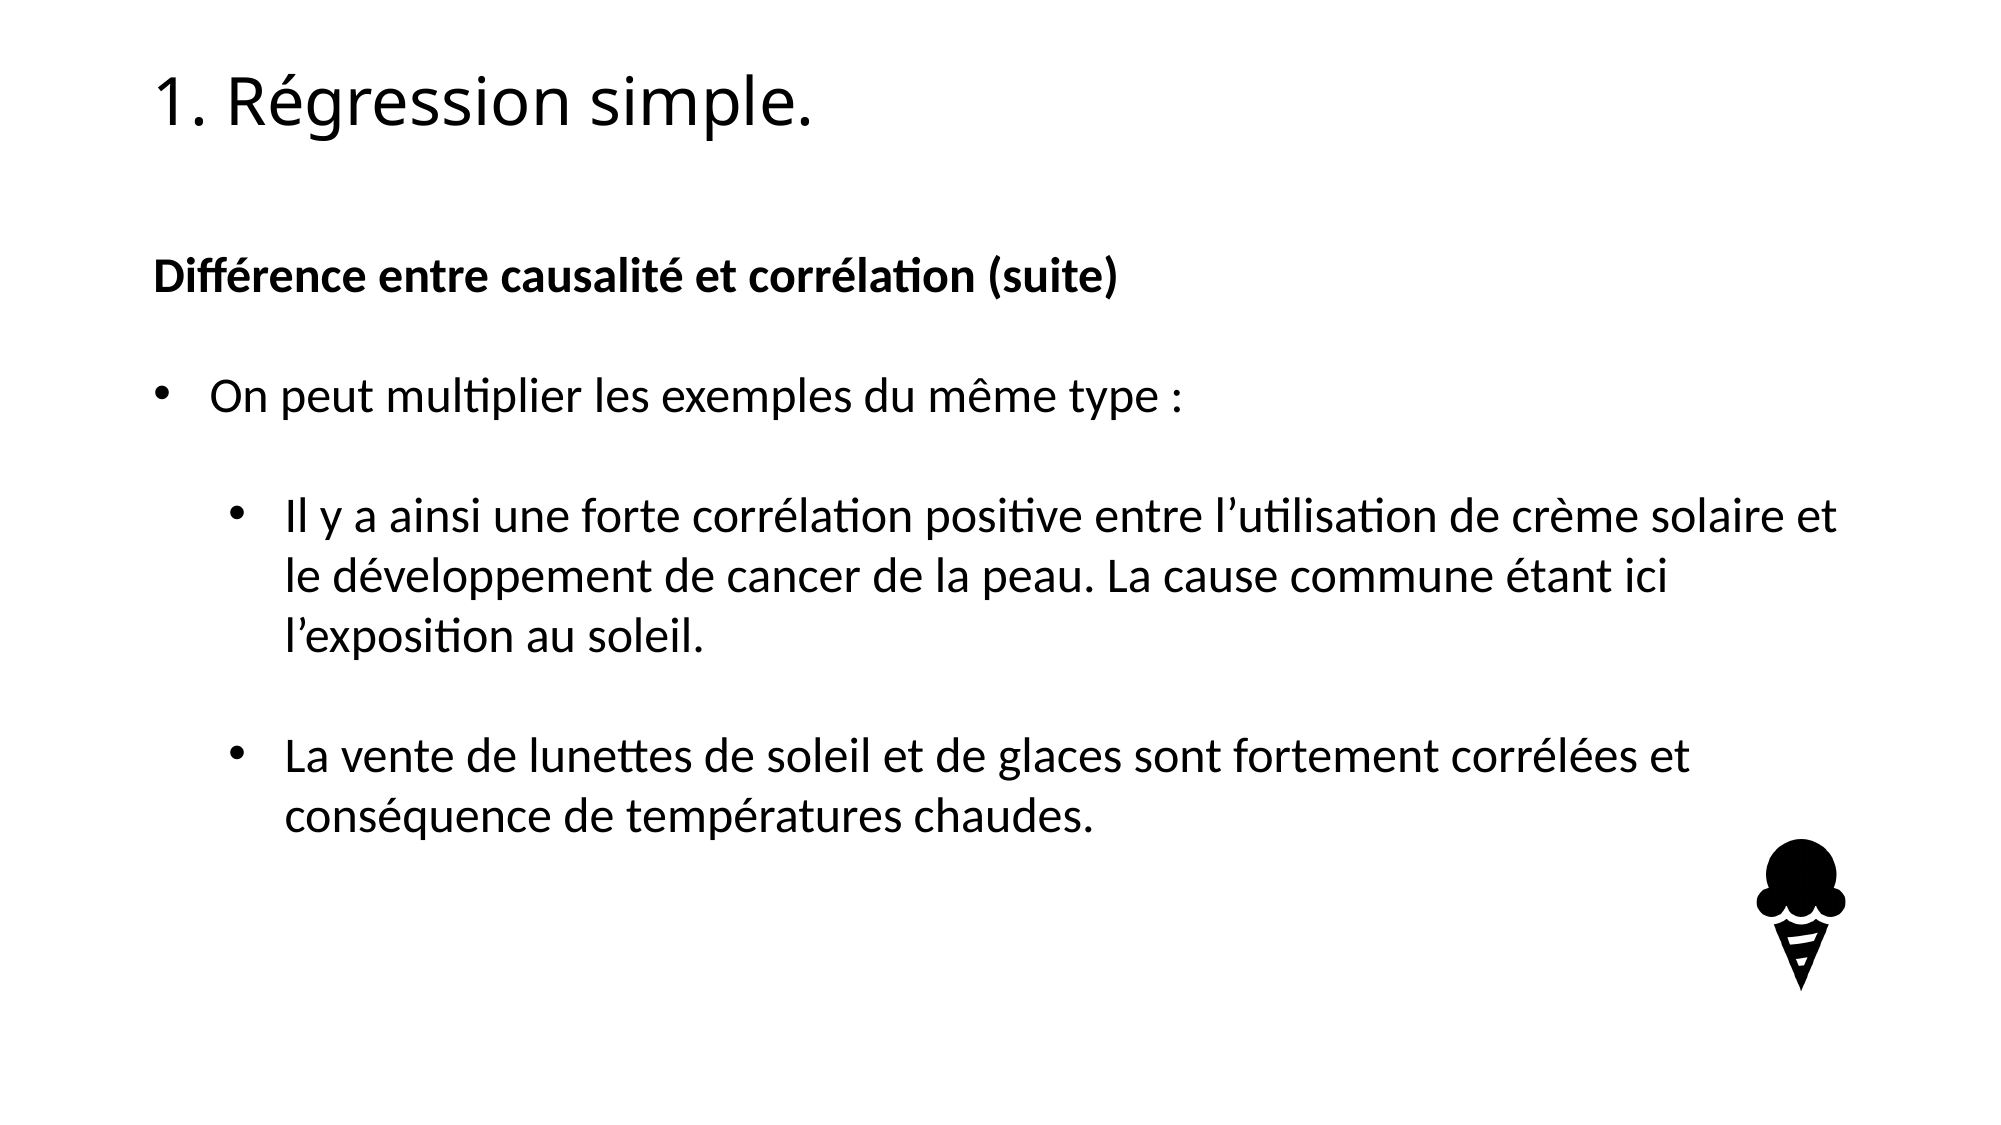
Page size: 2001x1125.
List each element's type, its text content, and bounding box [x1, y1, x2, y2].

text_box Différence entre causalité et corrélation (suite) On peut multiplier les exemples du même type : Il y a ainsi une forte corrélation positive entre l’utilisation de crème solaire et le développement de cancer de la peau. La cause commune étant ici l’exposition au soleil. La vente de lunettes de soleil et de glaces sont fortement corrélées et conséquence de températures chaudes. [138, 234, 1866, 850]
text_box 1. Régression simple. [137, 59, 1863, 155]
picture [1712, 826, 1890, 1004]
